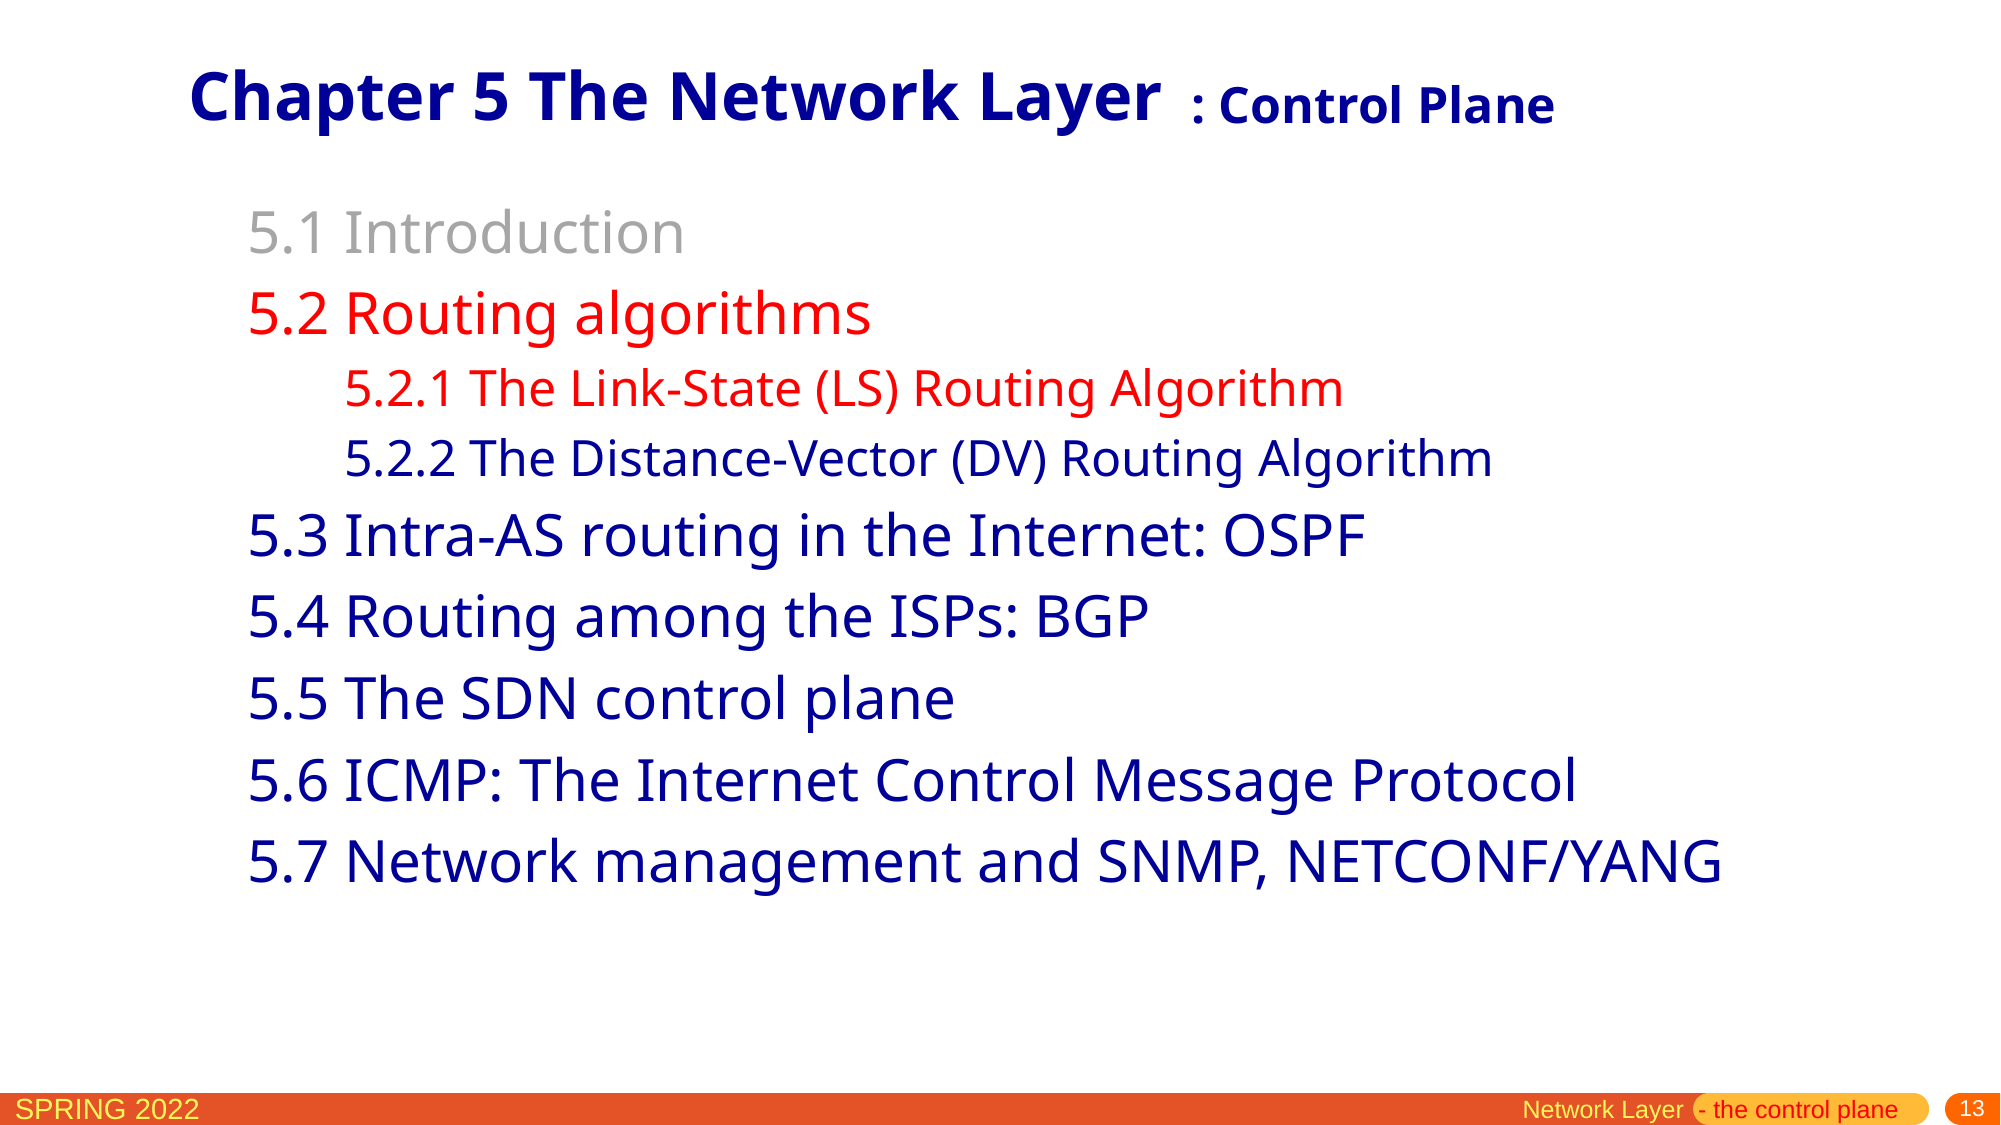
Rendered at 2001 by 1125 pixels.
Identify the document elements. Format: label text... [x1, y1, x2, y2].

text_box : Control Plane [1177, 66, 1727, 142]
text_box 5.1 Introduction 5.2 Routing algorithms 5.2.1 The Link-State (LS) Routing Algorithm 5.2.2 The Distance-Vector (DV) Routing Algorithm 5.3 Intra-AS routing in the Internet: OSPF 5.4 Routing among the ISPs: BGP 5.5 The SDN control plane 5.6 ICMP: The Internet Control Message Protocol 5.7 Network management and SNMP, NETCONF/YANG [232, 187, 1827, 1035]
text_box Chapter 5 The Network Layer [173, 0, 1600, 188]
text_box Network Layer - the control plane [1507, 1086, 2000, 1125]
